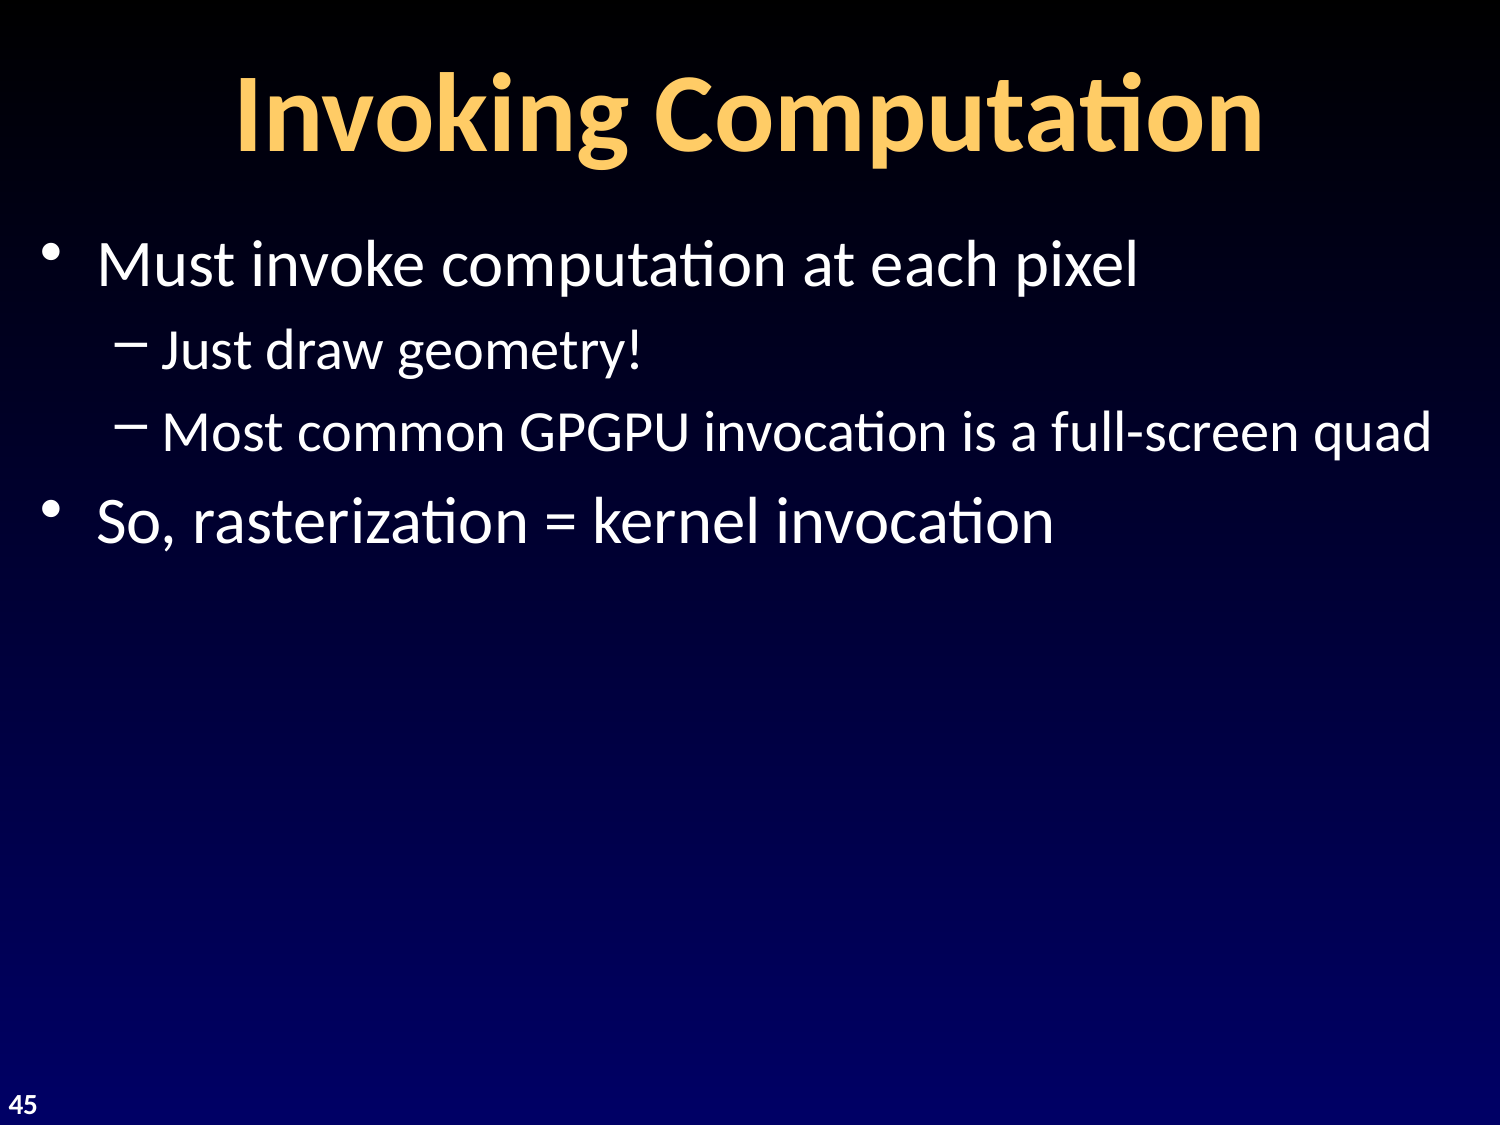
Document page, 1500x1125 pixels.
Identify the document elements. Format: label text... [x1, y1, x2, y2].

slide_number 45 [0, 1078, 93, 1125]
list Must invoke computation at each pixel Just draw geometry! Most common GPGPU invocation is a full-screen quad So, rasterization = kernel invocation [24, 212, 1475, 1007]
title Invoking Computation [24, 24, 1475, 188]
